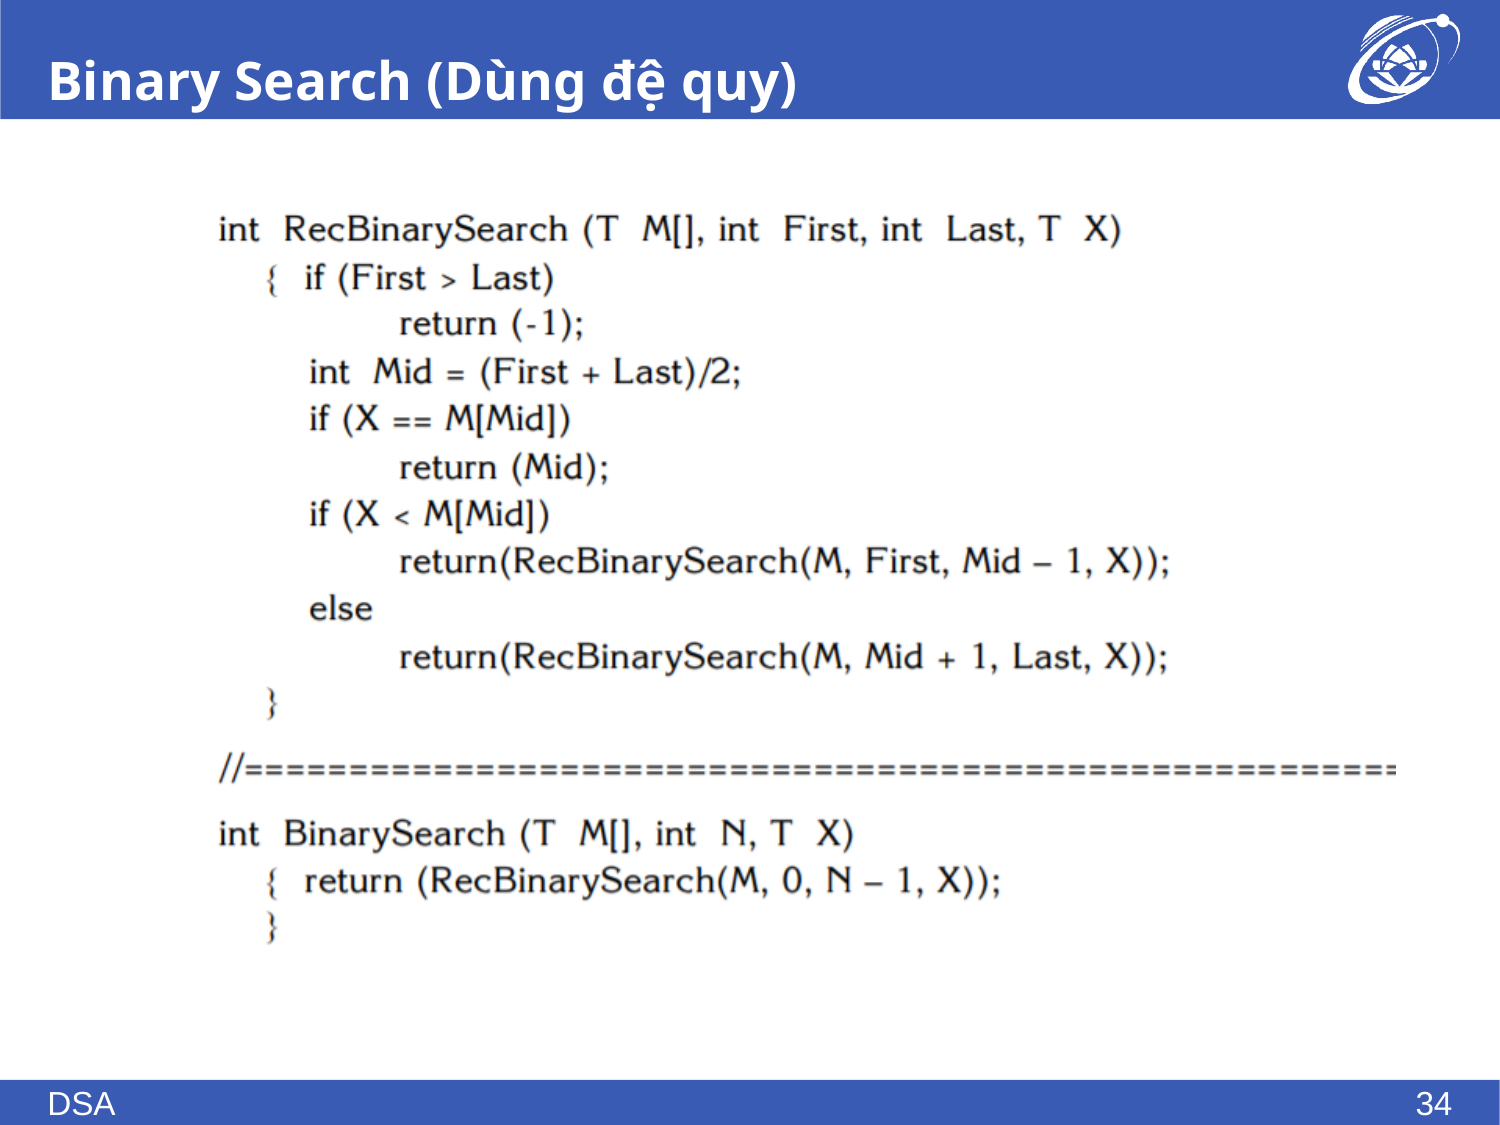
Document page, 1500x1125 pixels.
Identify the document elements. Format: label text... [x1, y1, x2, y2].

slide_number 34 [1388, 1083, 1468, 1122]
footer DSA [32, 1083, 1271, 1122]
picture [137, 208, 1396, 964]
title Binary Search (Dùng đệ quy) [32, 0, 1468, 120]
